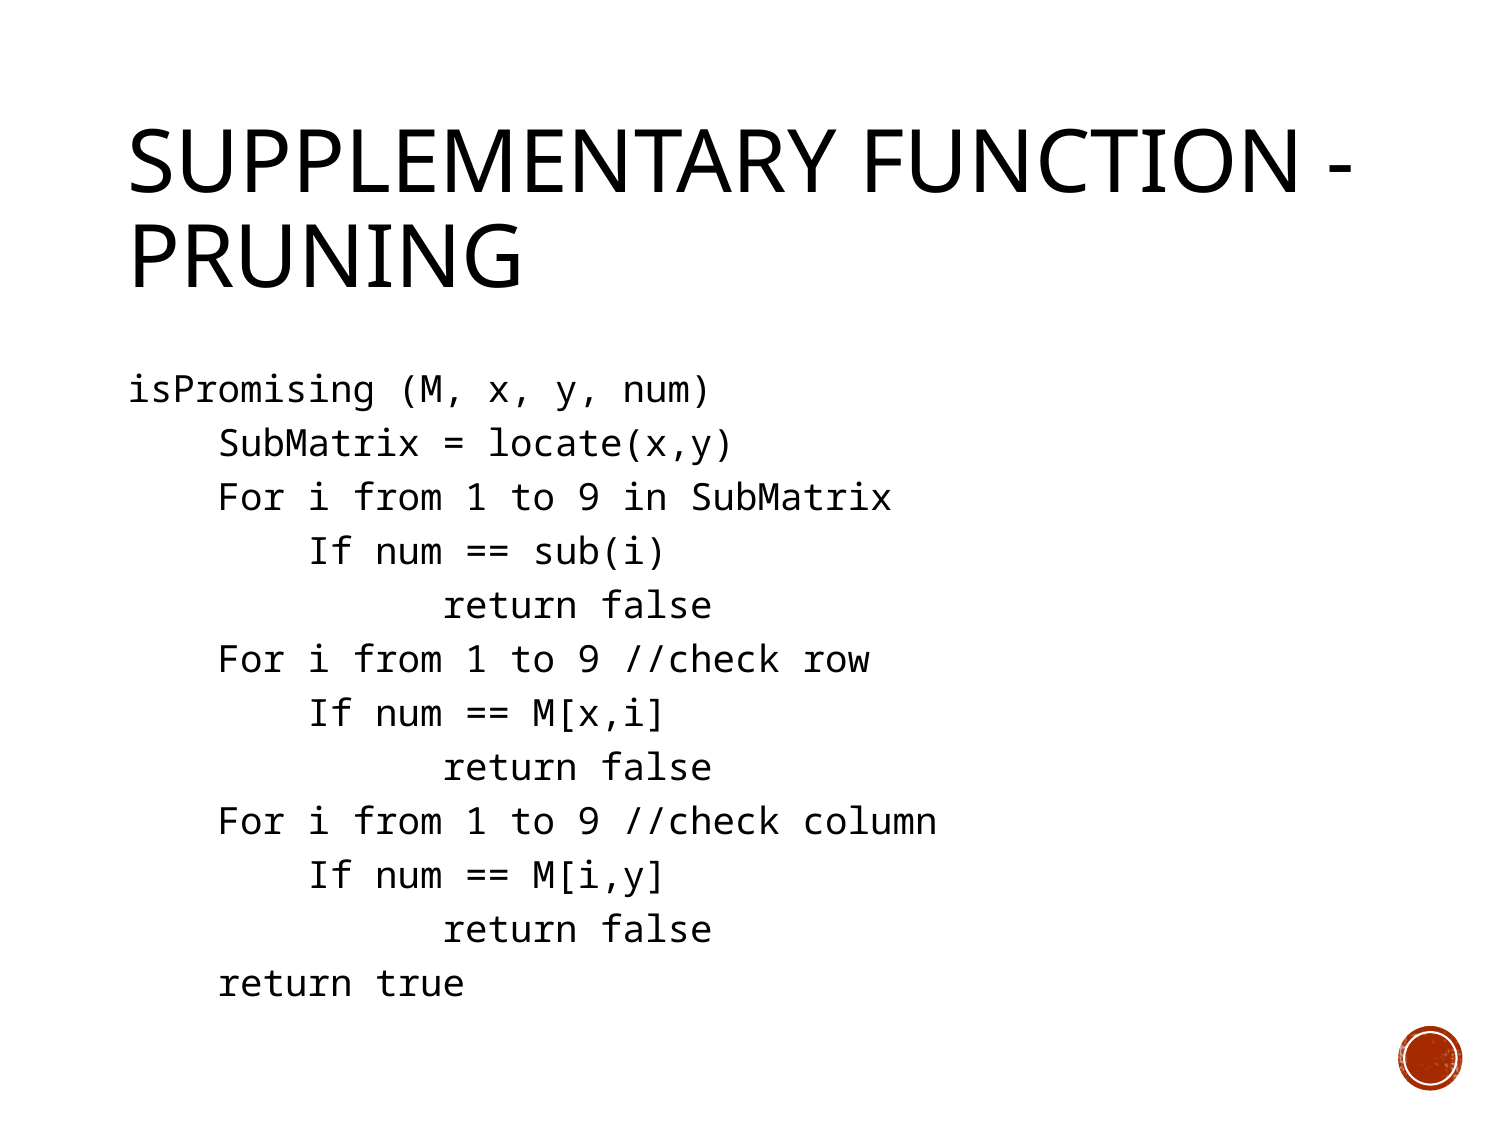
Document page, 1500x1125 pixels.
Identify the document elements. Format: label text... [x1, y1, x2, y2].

list isPromising (M, x, y, num) SubMatrix = locate(x,y) For i from 1 to 9 in SubMatrix If num == sub(i) return false For i from 1 to 9 //check row If num == M[x,i] return false For i from 1 to 9 //check column If num == M[i,y] return false return true [112, 348, 1388, 1013]
title Supplementary function - pruning [112, 79, 1388, 344]
